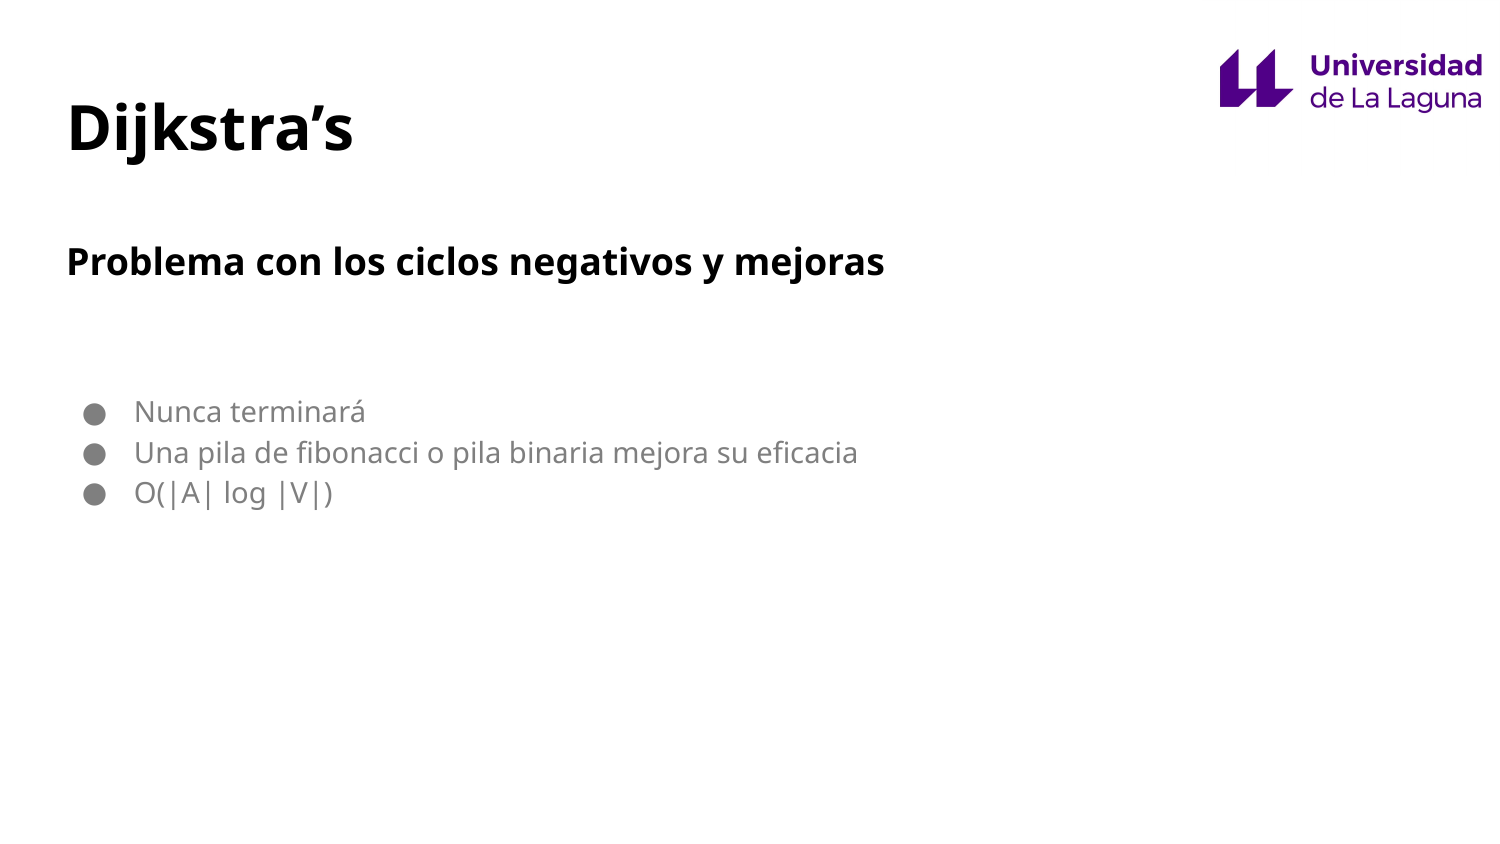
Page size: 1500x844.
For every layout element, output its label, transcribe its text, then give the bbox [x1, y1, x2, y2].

picture [1202, 0, 1500, 176]
list Nunca terminará Una pila de fibonacci o pila binaria mejora su eficacia O(|A| log |V|) [43, 373, 1240, 736]
title Dijkstra’s [51, 72, 1149, 176]
title Problema con los ciclos negativos y mejoras [51, 223, 1149, 326]
